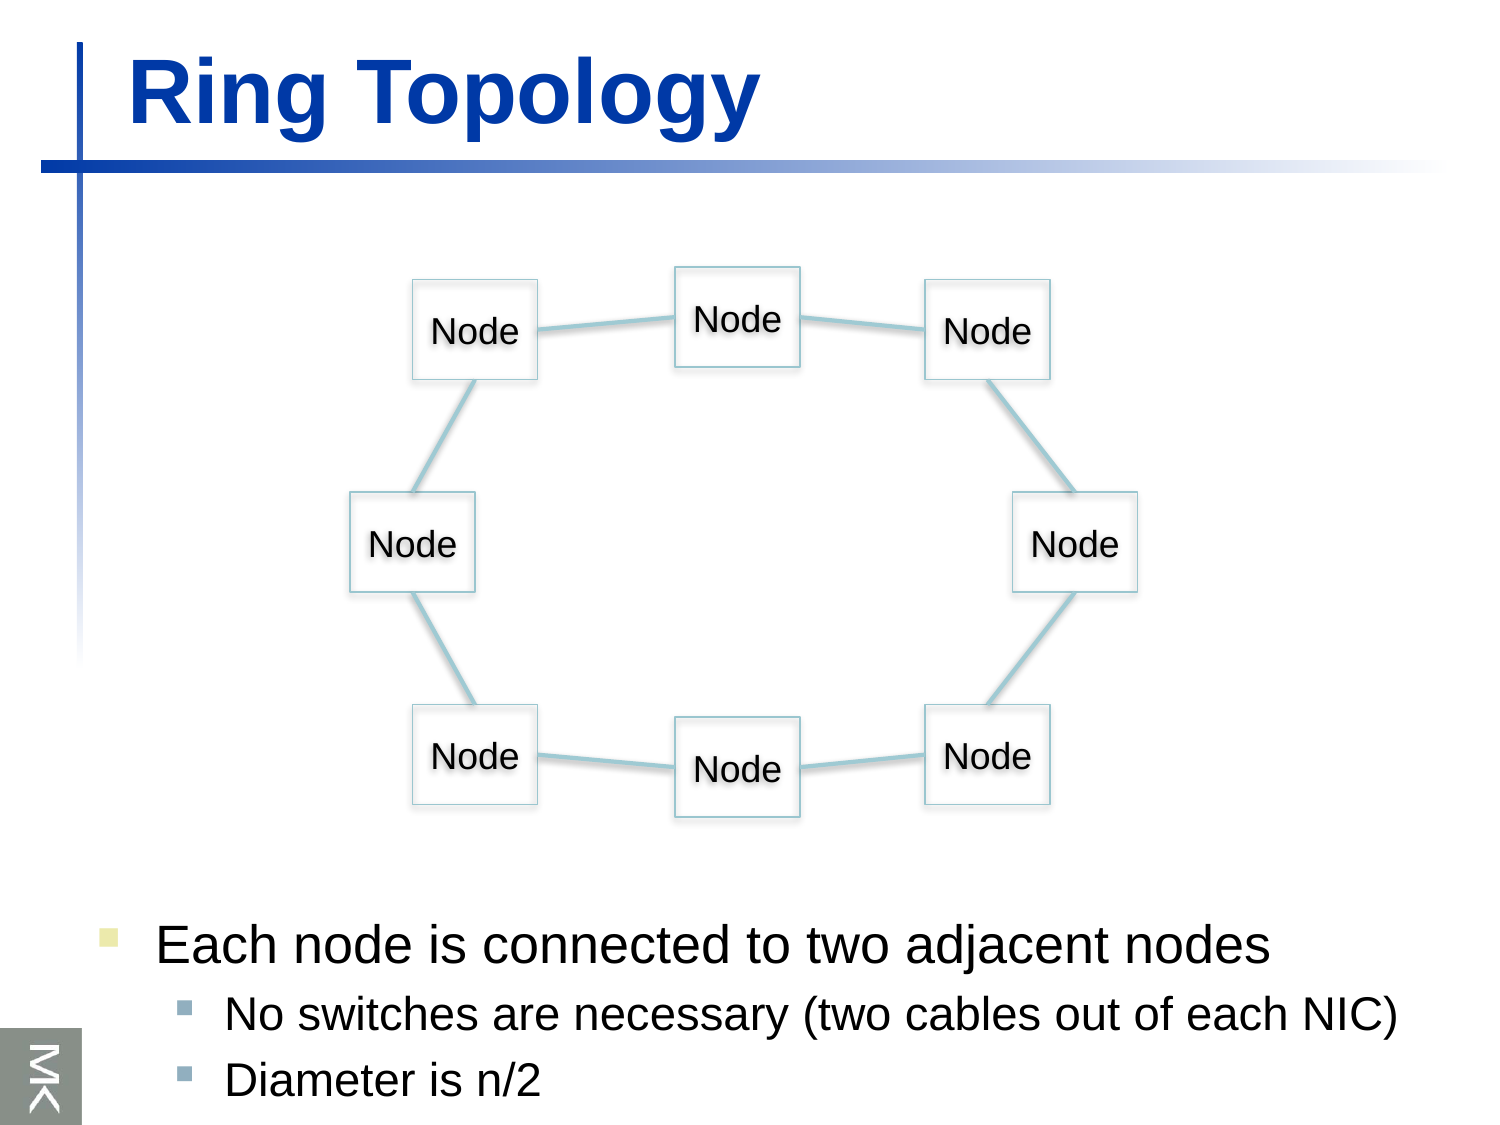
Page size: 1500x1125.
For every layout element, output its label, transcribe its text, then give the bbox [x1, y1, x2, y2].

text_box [387, 404, 501, 468]
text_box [974, 604, 1088, 693]
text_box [799, 754, 926, 768]
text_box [537, 316, 676, 330]
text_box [387, 616, 501, 680]
list Each node is connected to two adjacent nodes No switches are necessary (two cables out of each NIC) Diameter is n/2 [81, 901, 1419, 1125]
text_box Node [924, 704, 1051, 805]
title Ring Topology [112, 23, 1468, 149]
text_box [799, 316, 926, 330]
text_box Node [412, 279, 538, 380]
text_box Node [412, 704, 538, 805]
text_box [537, 754, 676, 768]
text_box Node [674, 266, 801, 368]
picture [0, 1028, 81, 1125]
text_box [974, 391, 1088, 480]
text_box Node [924, 279, 1051, 380]
text_box Node [349, 491, 476, 593]
text_box Node [1012, 491, 1138, 593]
text_box Node [674, 716, 801, 818]
